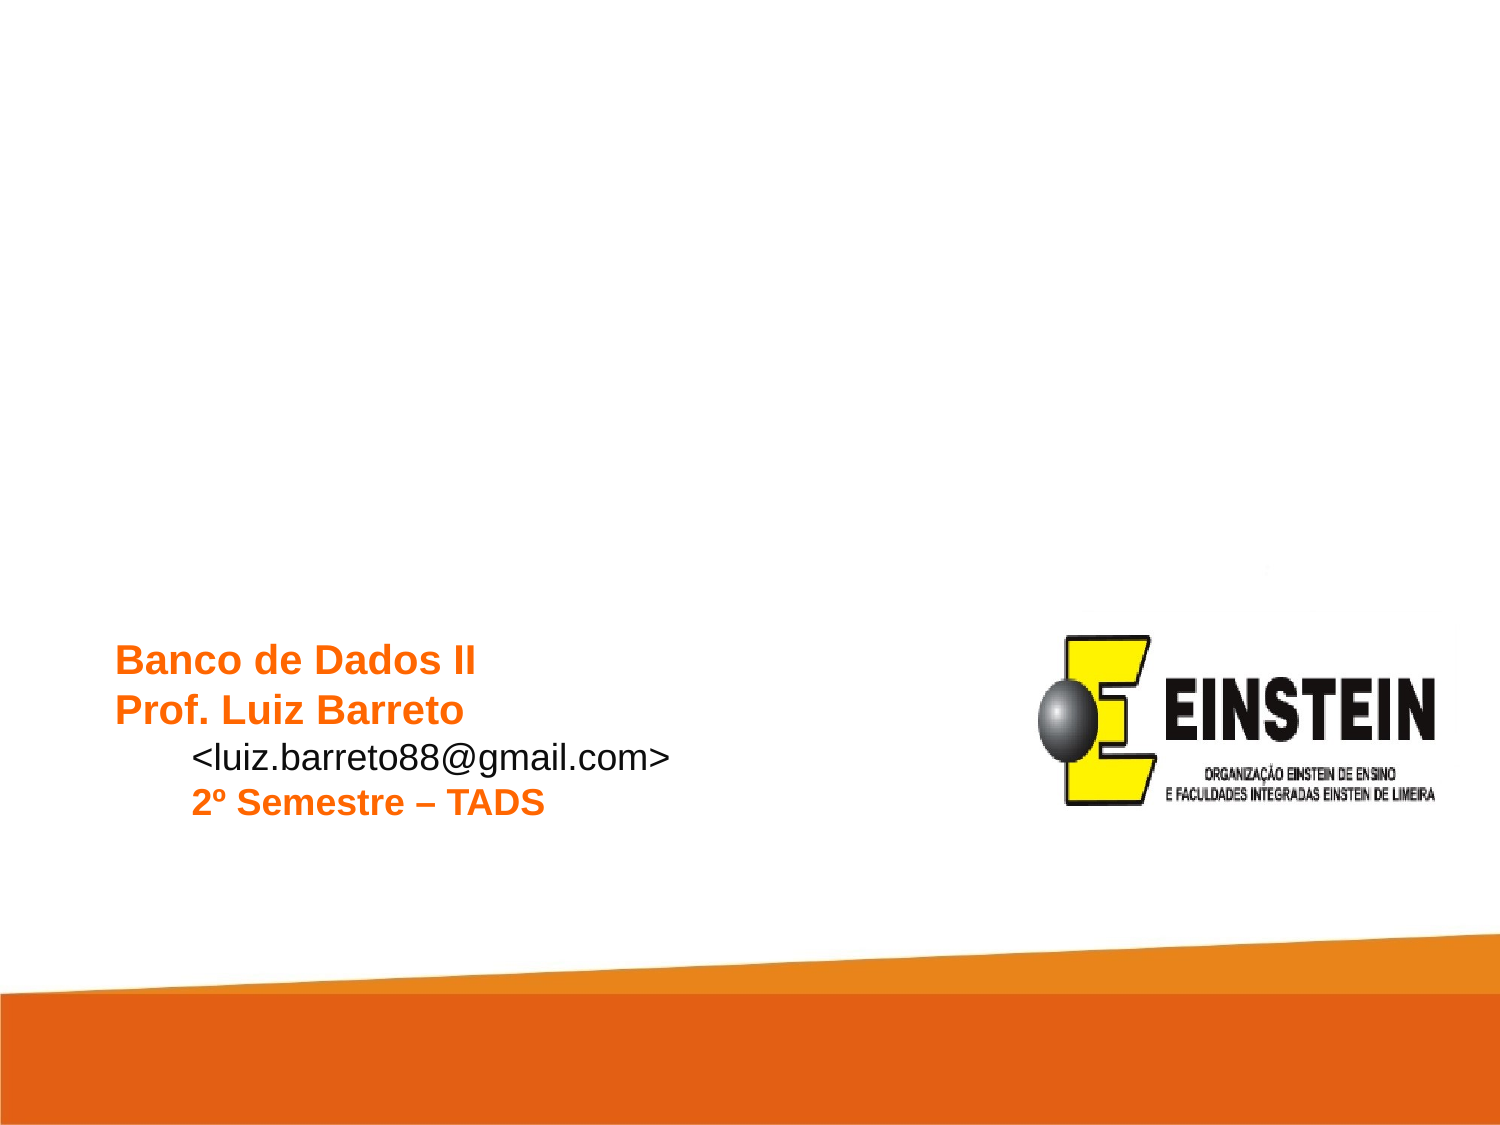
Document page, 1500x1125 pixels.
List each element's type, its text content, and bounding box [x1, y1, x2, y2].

picture [0, 0, 1500, 1125]
text_box Banco de Dados II Prof. Luiz Barreto <luiz.barreto88@gmail.com> 2º Semestre – TADS [99, 624, 827, 831]
